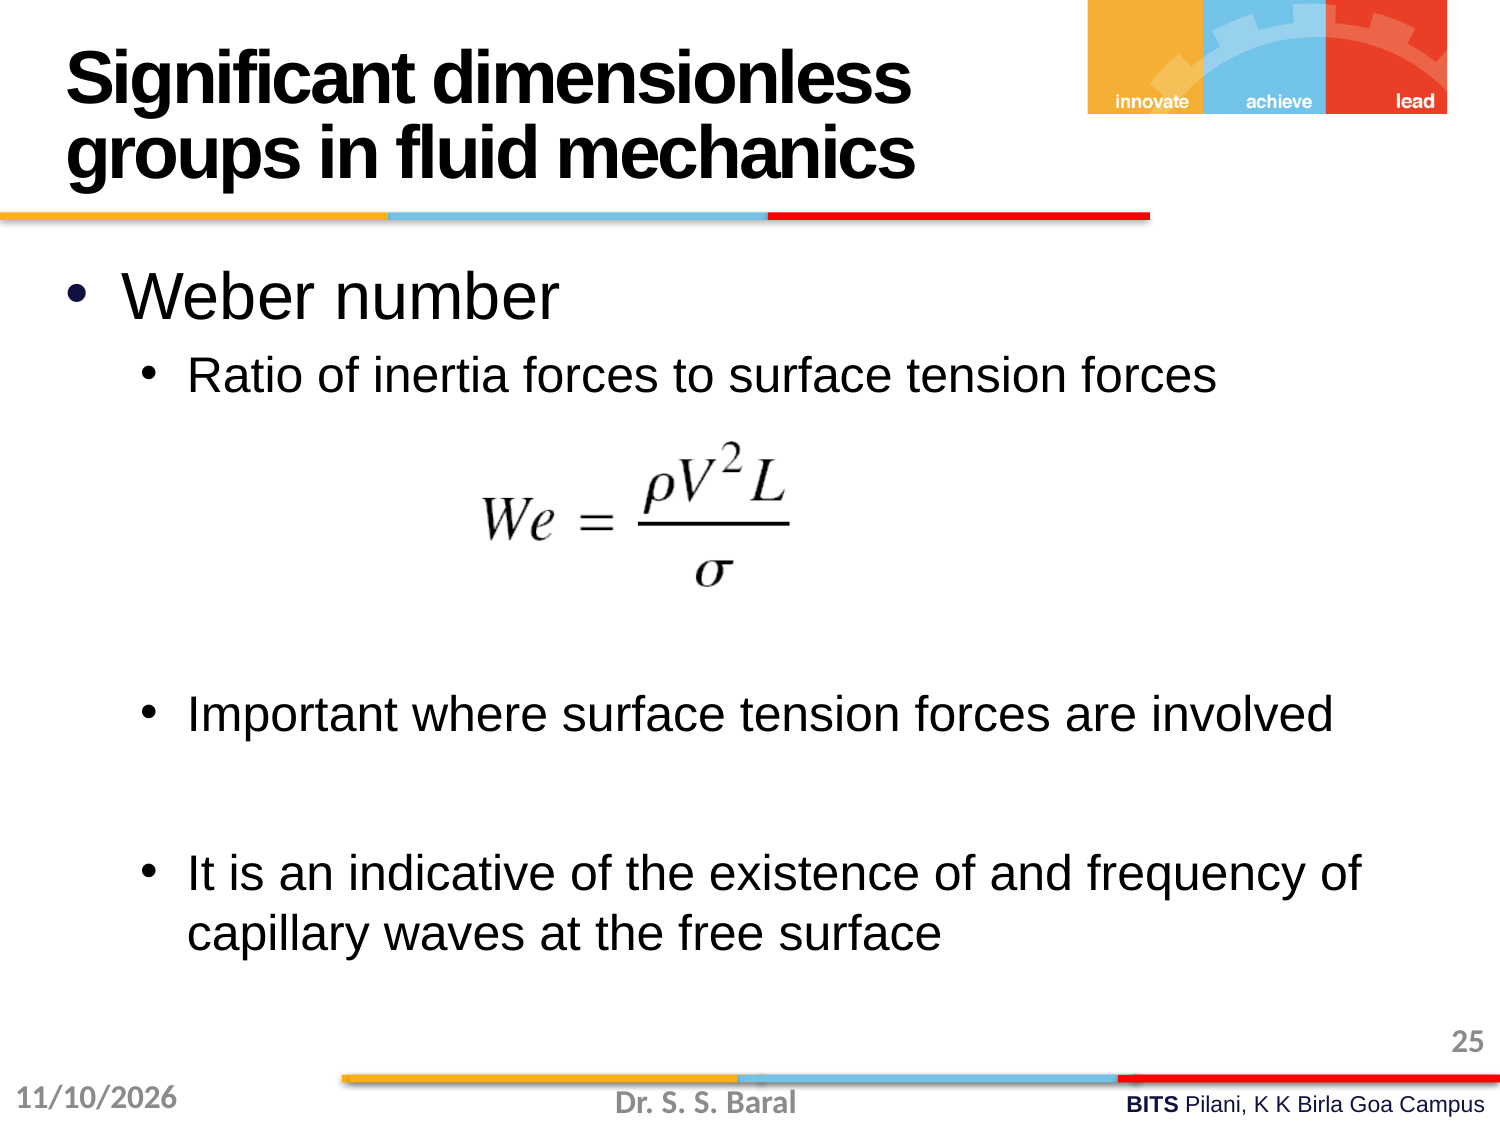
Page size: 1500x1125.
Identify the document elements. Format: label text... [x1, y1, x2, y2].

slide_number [0, 1065, 350, 1125]
list Significant dimensionless groups in fluid mechanics [50, 24, 1088, 213]
picture [474, 437, 799, 606]
slide_number 25 [1374, 999, 1500, 1078]
picture [1087, 0, 1448, 114]
footer Dr. S. S. Baral [487, 1074, 925, 1125]
list Weber number Ratio of inertia forces to surface tension forces Important where surface tension forces are involved It is an indicative of the existence of and frequency of capillary waves at the free surface [50, 245, 1463, 1050]
